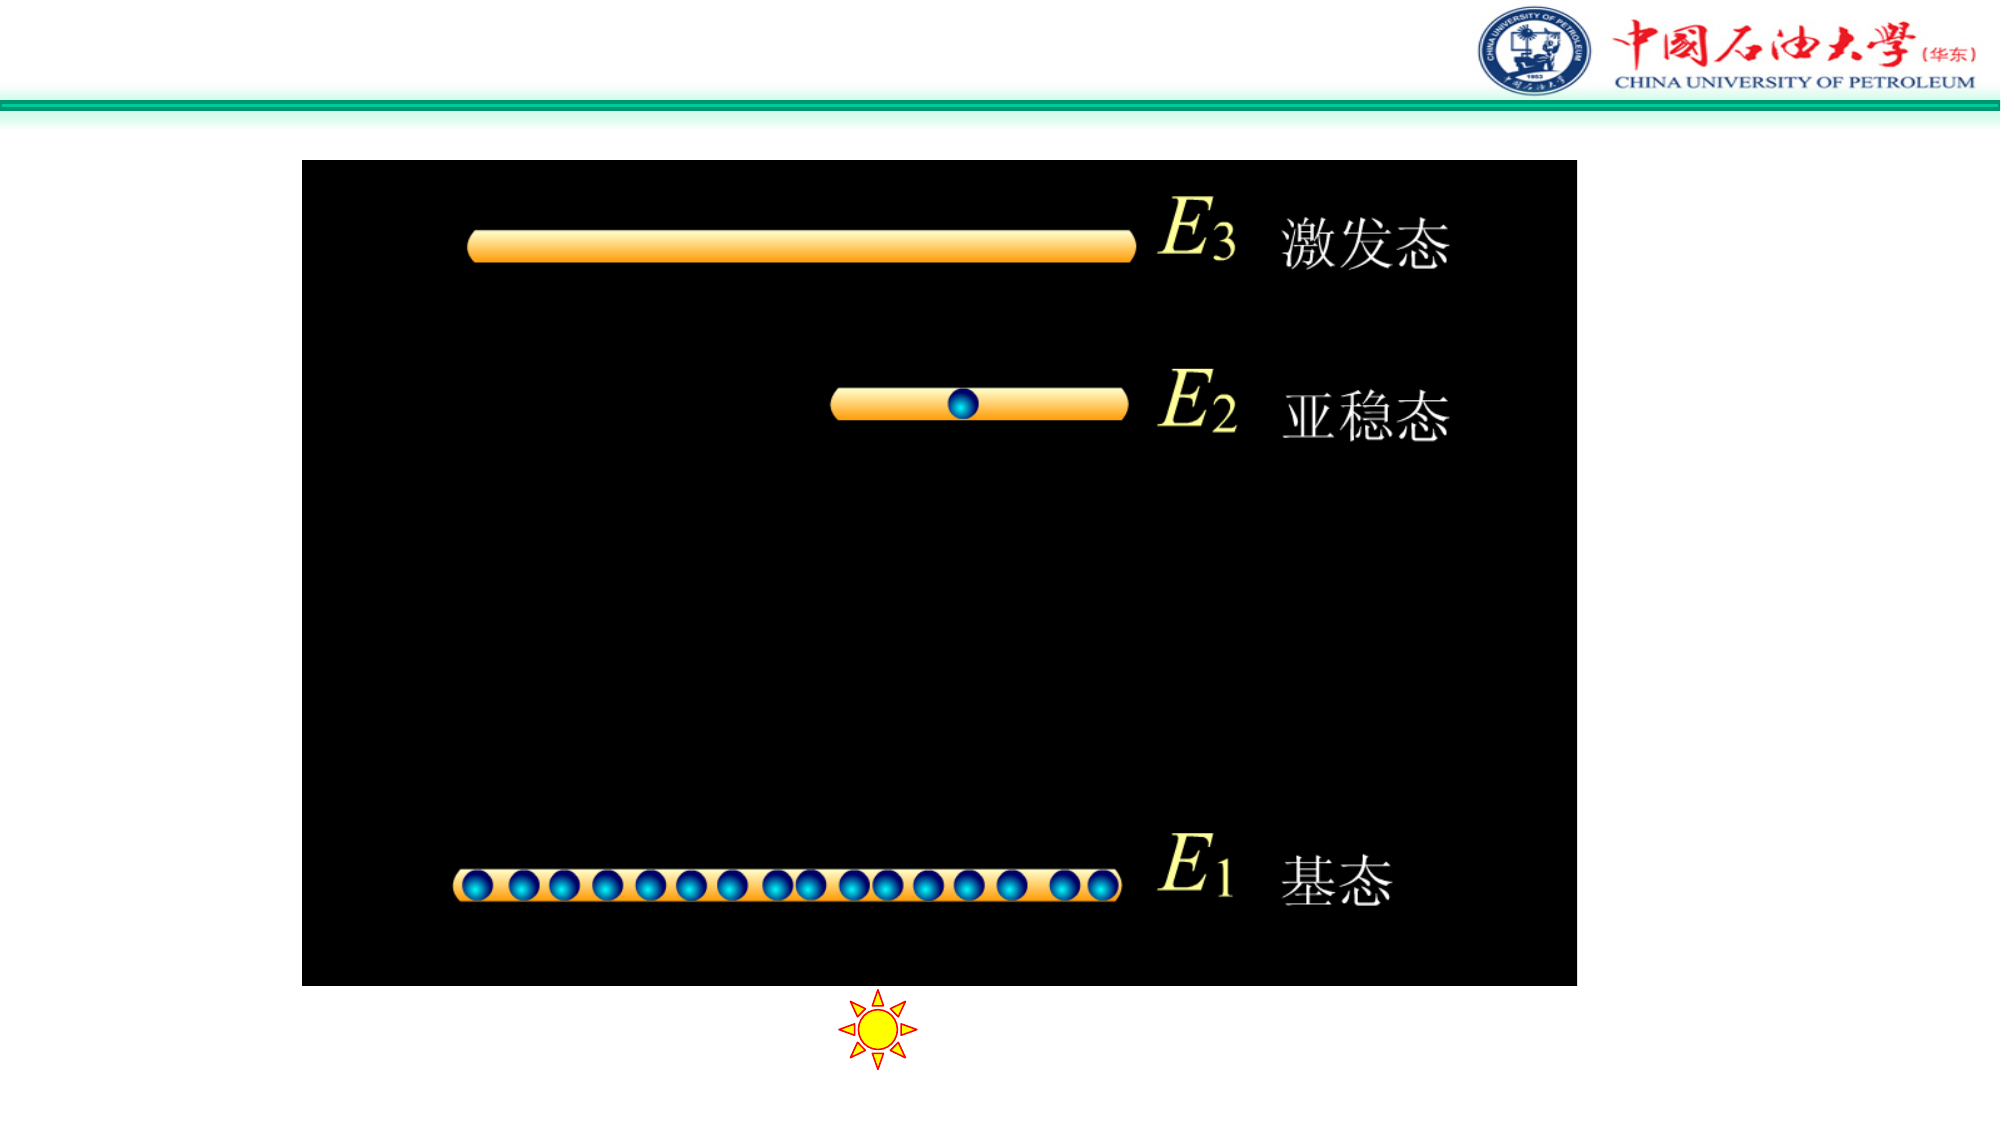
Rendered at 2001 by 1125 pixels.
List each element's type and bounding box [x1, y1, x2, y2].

text_box [850, 1001, 866, 1017]
text_box [872, 1053, 884, 1070]
text_box [838, 1023, 855, 1036]
text_box [872, 989, 884, 1006]
text_box [850, 1042, 866, 1058]
text_box [890, 1042, 906, 1058]
text_box [858, 1009, 898, 1050]
text_box [890, 1001, 906, 1017]
text_box [901, 1023, 917, 1036]
picture [1393, 0, 2001, 90]
